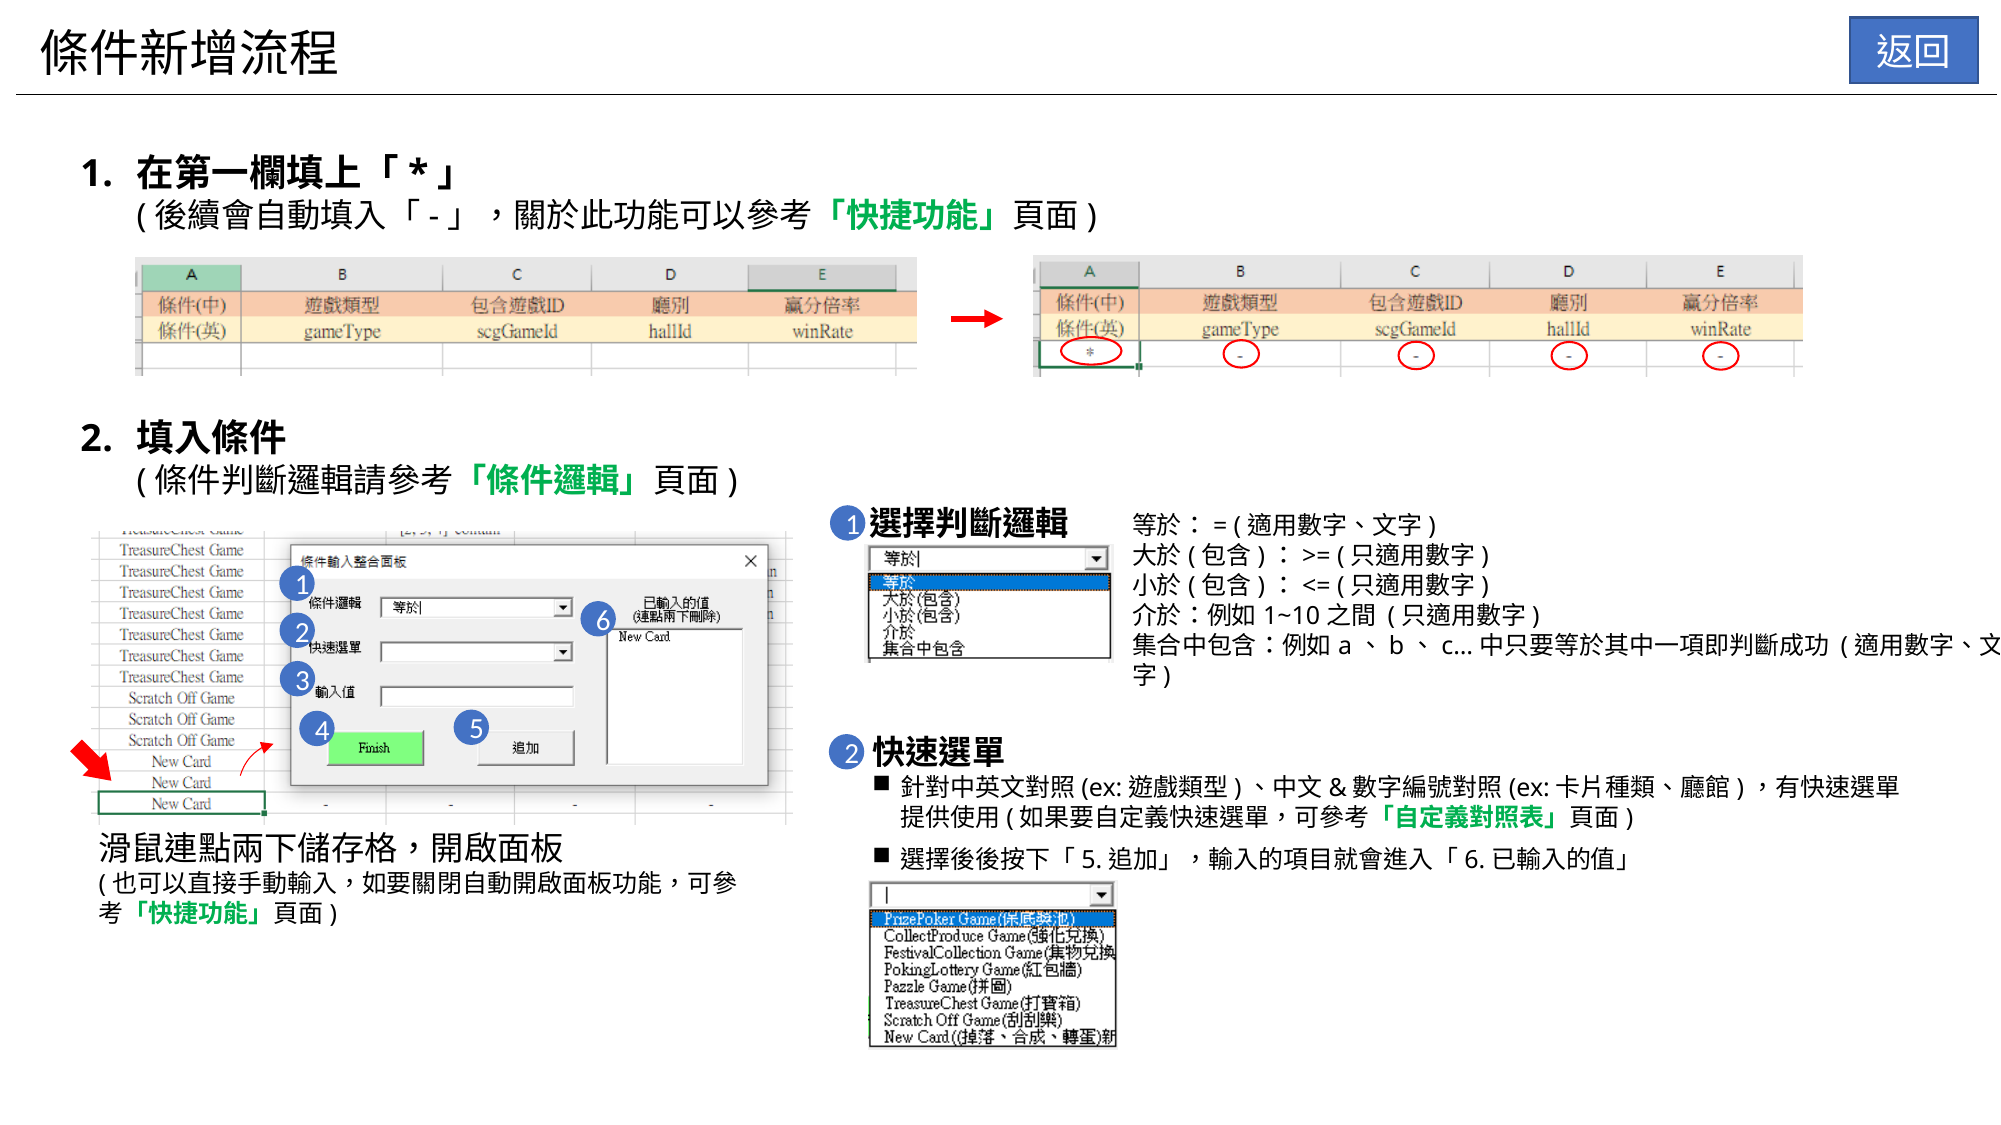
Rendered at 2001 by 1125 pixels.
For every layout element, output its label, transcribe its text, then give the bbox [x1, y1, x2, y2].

text_box [68, 738, 91, 779]
text_box 滑鼠連點兩下儲存格，開啟面板 (也可以直接手動輸入，如要關閉自動開啟面板功能，可參考「快捷功能」頁面) [83, 820, 756, 935]
picture [868, 880, 1118, 1050]
text_box 快速選單 針對中英文對照(ex:遊戲類型)、中文&數字編號對照(ex:卡片種類、廳館)，有快速選單提供使用(如果要自定義快速選單，可參考「自定義對照表」頁面) 選擇後後按下「5.追加」，輸入的項目就會進入「6.已輸入的值」 [857, 724, 1917, 882]
picture [864, 544, 1114, 663]
picture [91, 531, 793, 825]
picture [1033, 255, 1803, 377]
text_box 等於：= (適用數字、文字) 大於(包含)：>= (只適用數字) 小於(包含)：<= (只適用數字) 介於：例如1~10之間 (只適用數字) 集合中包含：例如a、b、c…中只要等於其中一項即判斷成功 (適用數字、文字) [1117, 502, 2000, 697]
text_box 選擇判斷邏輯 [854, 494, 1203, 550]
picture [135, 257, 917, 376]
text_box 條件新增流程 [24, 13, 1134, 89]
text_box 2 [827, 733, 857, 771]
text_box 1 [828, 504, 867, 542]
text_box 返回 [1849, 16, 1979, 84]
text_box 在第一欄填上「*」 (後續會自動填入「-」，關於此功能可以參考「快捷功能」頁面) 填入條件 (條件判斷邏輯請參考「條件邏輯」頁面) [65, 142, 1346, 507]
